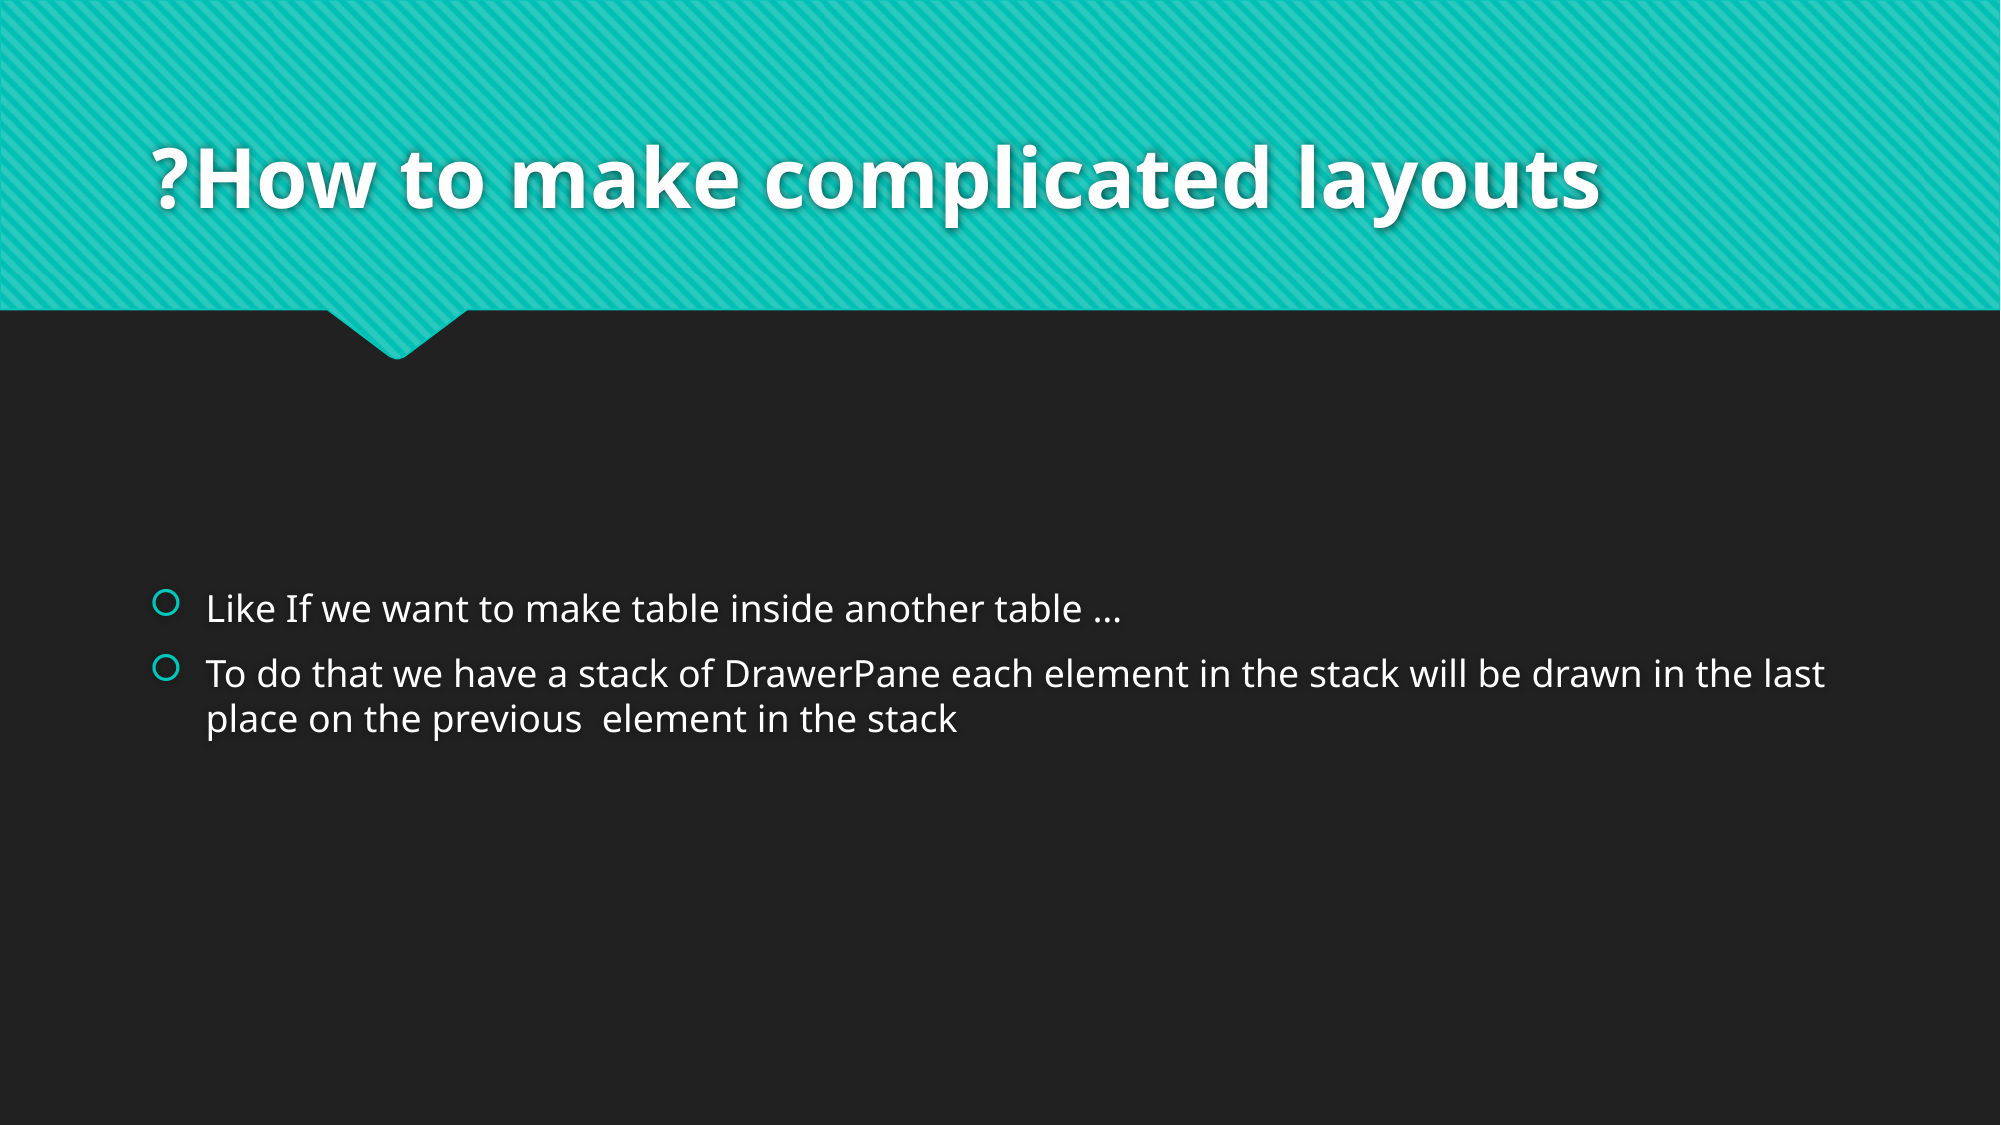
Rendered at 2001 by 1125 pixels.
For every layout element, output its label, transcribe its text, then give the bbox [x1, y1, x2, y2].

title How to make complicated layouts? [132, 73, 1868, 233]
list Like If we want to make table inside another table … To do that we have a stack of DrawerPane each element in the stack will be drawn in the last place on the previous element in the stack [134, 364, 1866, 962]
